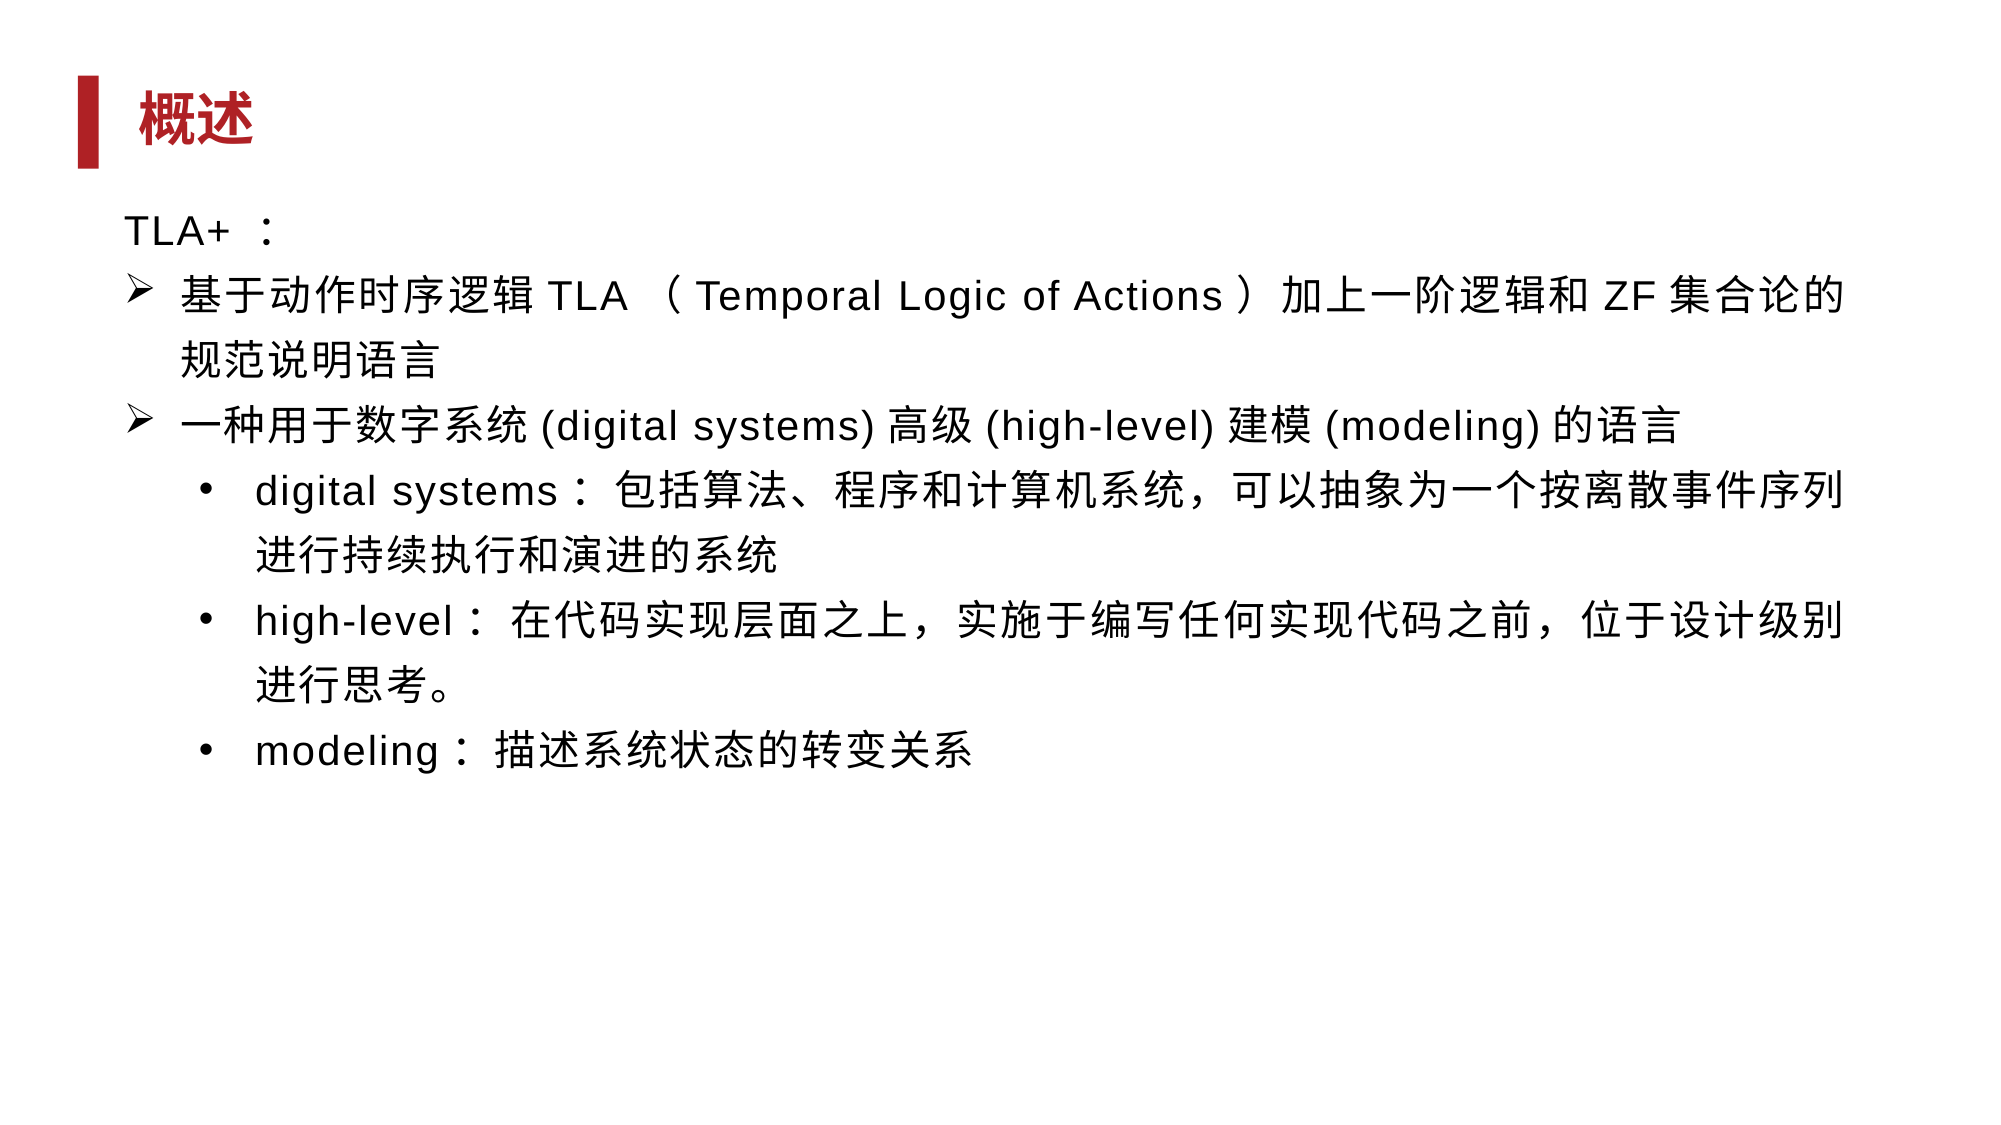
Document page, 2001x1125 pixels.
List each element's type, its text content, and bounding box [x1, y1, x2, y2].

text_box TLA+ ： 基于动作时序逻辑TLA（Temporal Logic of Actions）加上一阶逻辑和ZF集合论的规范说明语言 一种用于数字系统(digital systems)高级(high-level)建模(modeling)的语言 digital systems：包括算法、程序和计算机系统，可以抽象为一个按离散事件序列进行持续执行和演进的系统 high-level：在代码实现层面之上，实施于编写任何实现代码之前，位于设计级别进行思考。 modeling：描述系统状态的转变关系 [109, 181, 1862, 782]
title 概述 [123, 92, 1849, 152]
text_box [77, 75, 100, 170]
